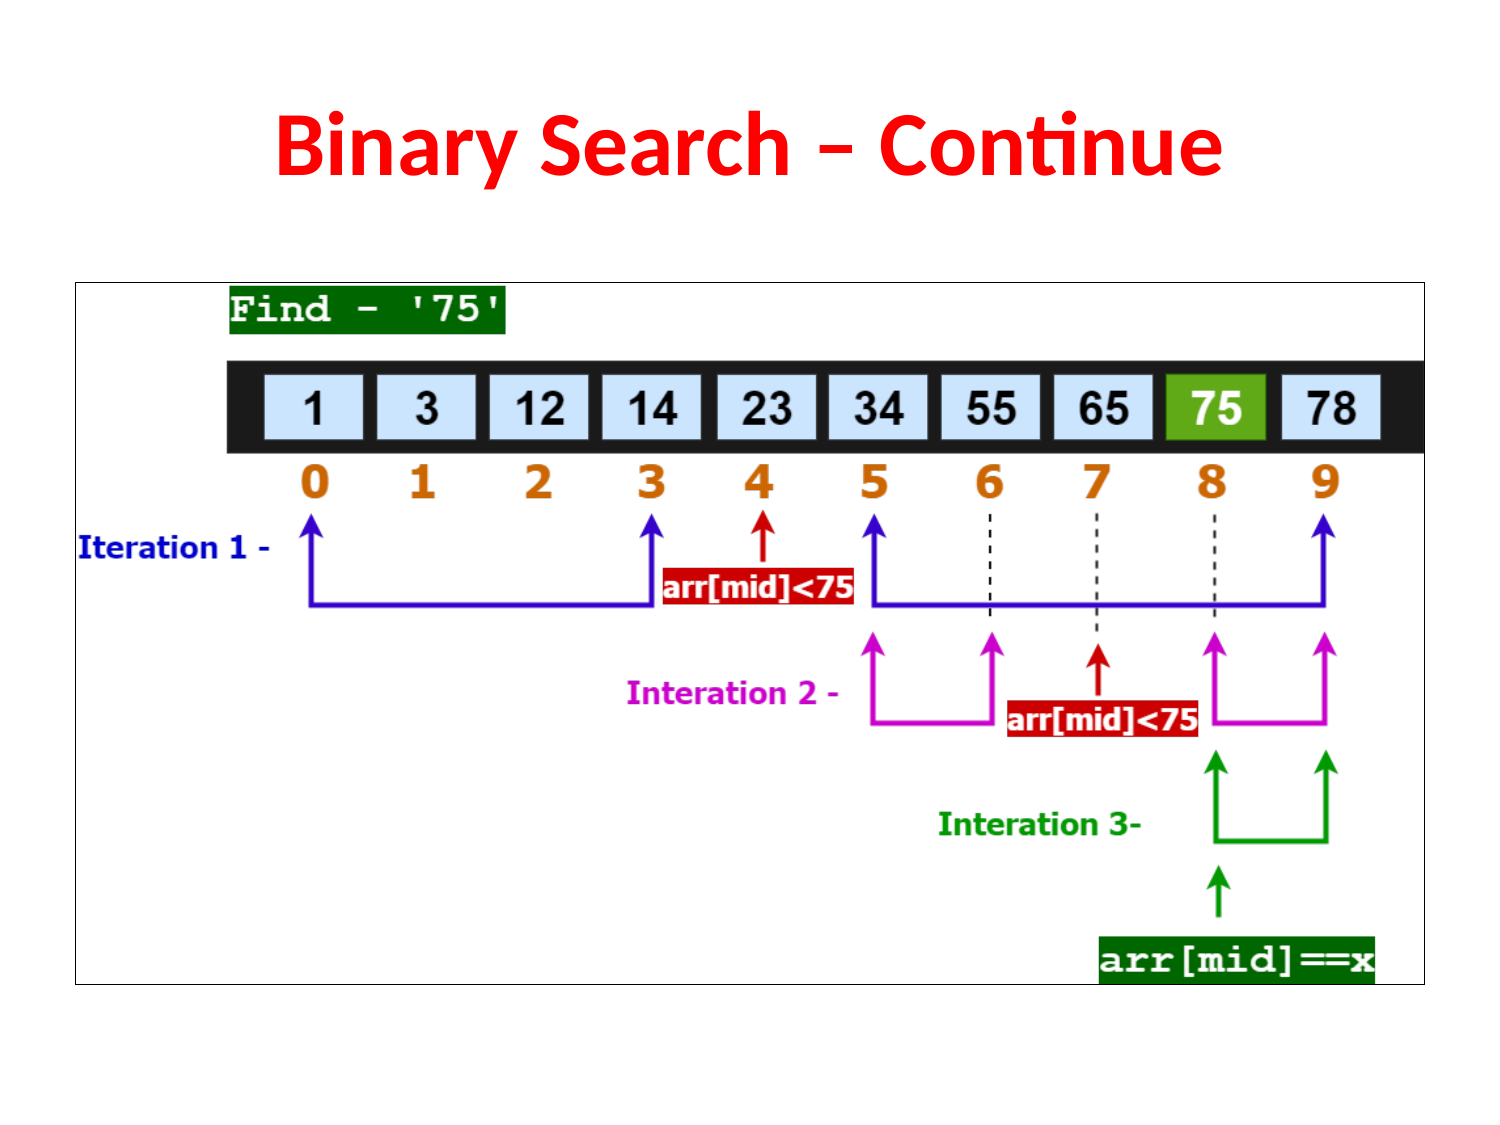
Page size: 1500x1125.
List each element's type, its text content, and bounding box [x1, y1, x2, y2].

title Binary Search – Continue [75, 45, 1425, 233]
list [74, 282, 1426, 985]
